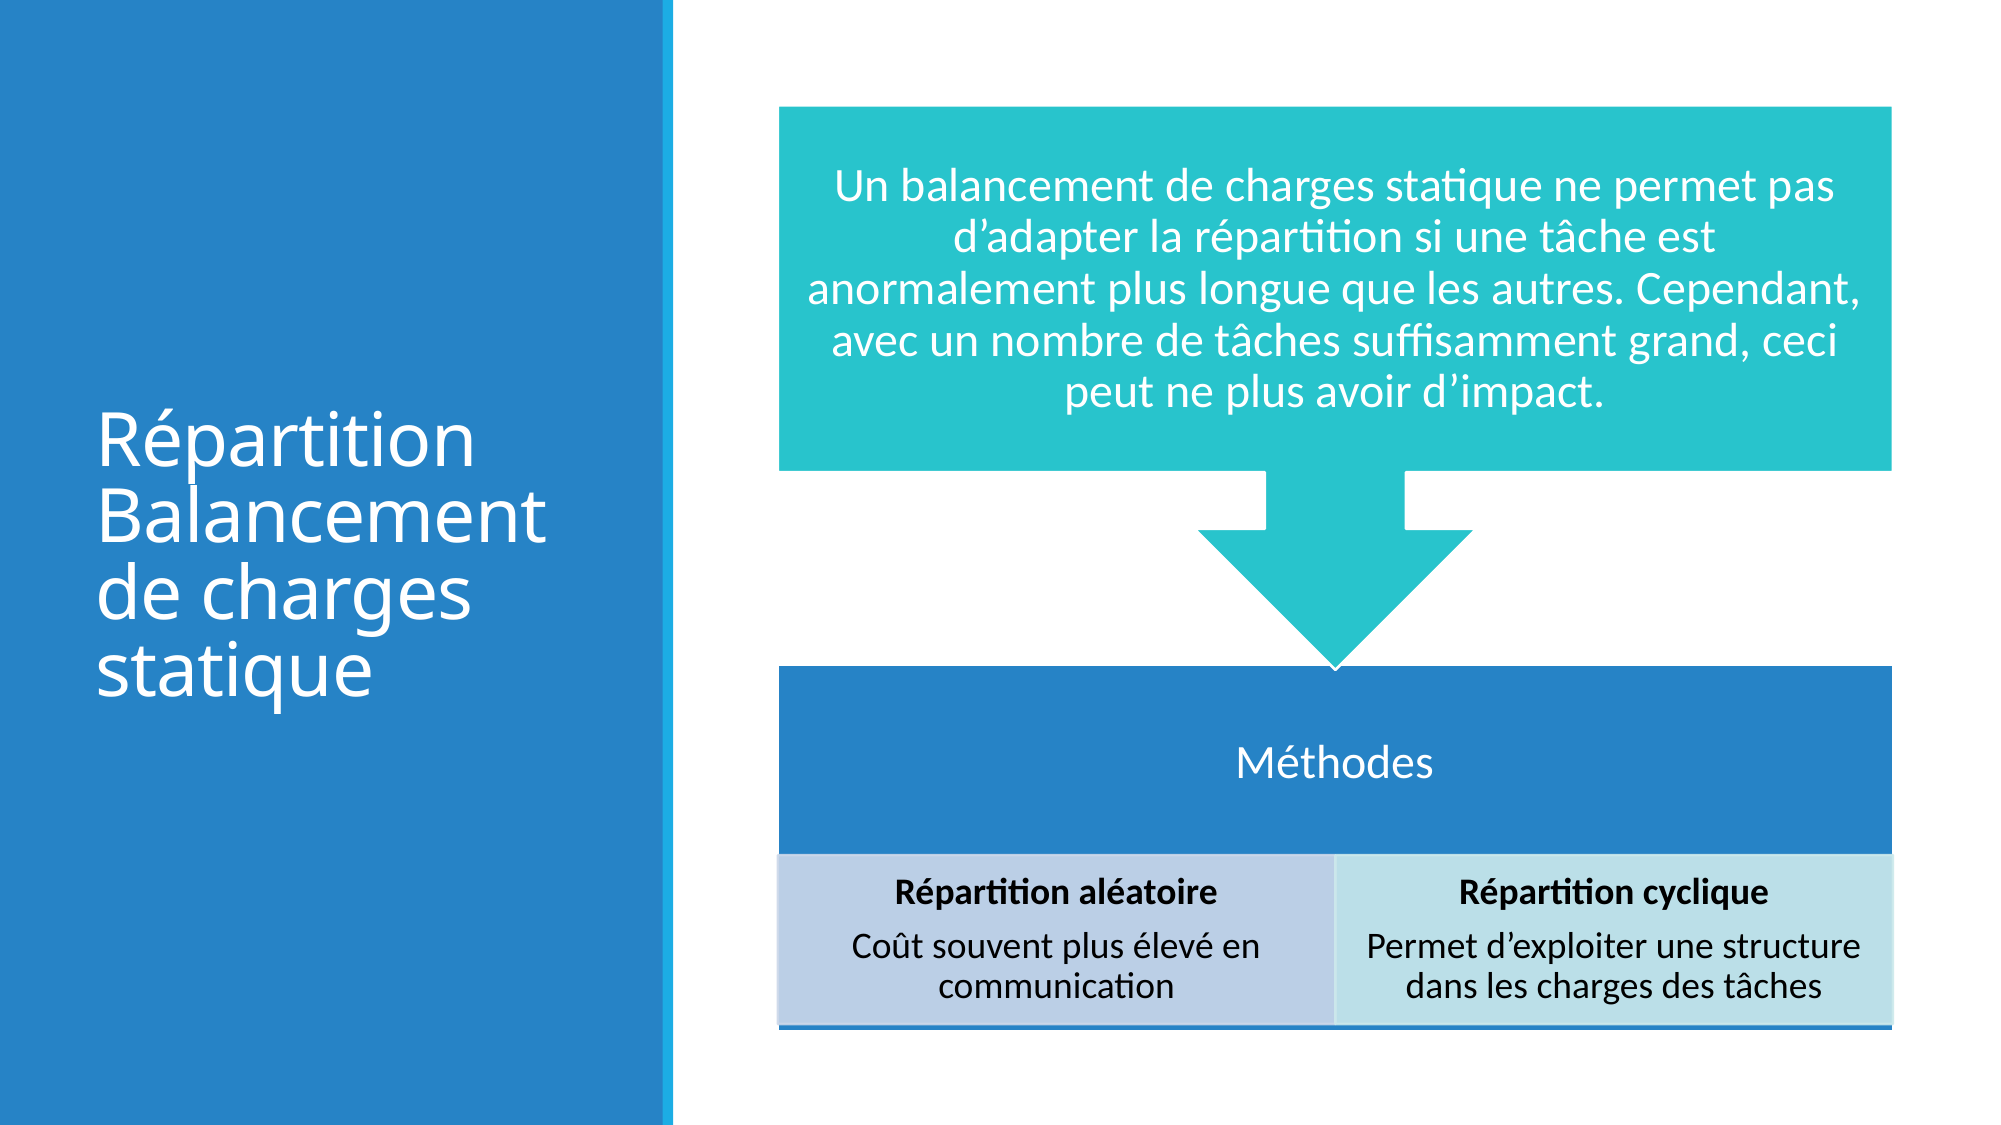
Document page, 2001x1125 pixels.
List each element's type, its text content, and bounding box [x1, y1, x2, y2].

text_box [661, 0, 674, 1125]
text_box [674, 0, 2000, 1125]
title Répartition Balancement de charges statique [80, 84, 587, 1032]
text_box [0, 0, 661, 1125]
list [777, 104, 1894, 1033]
